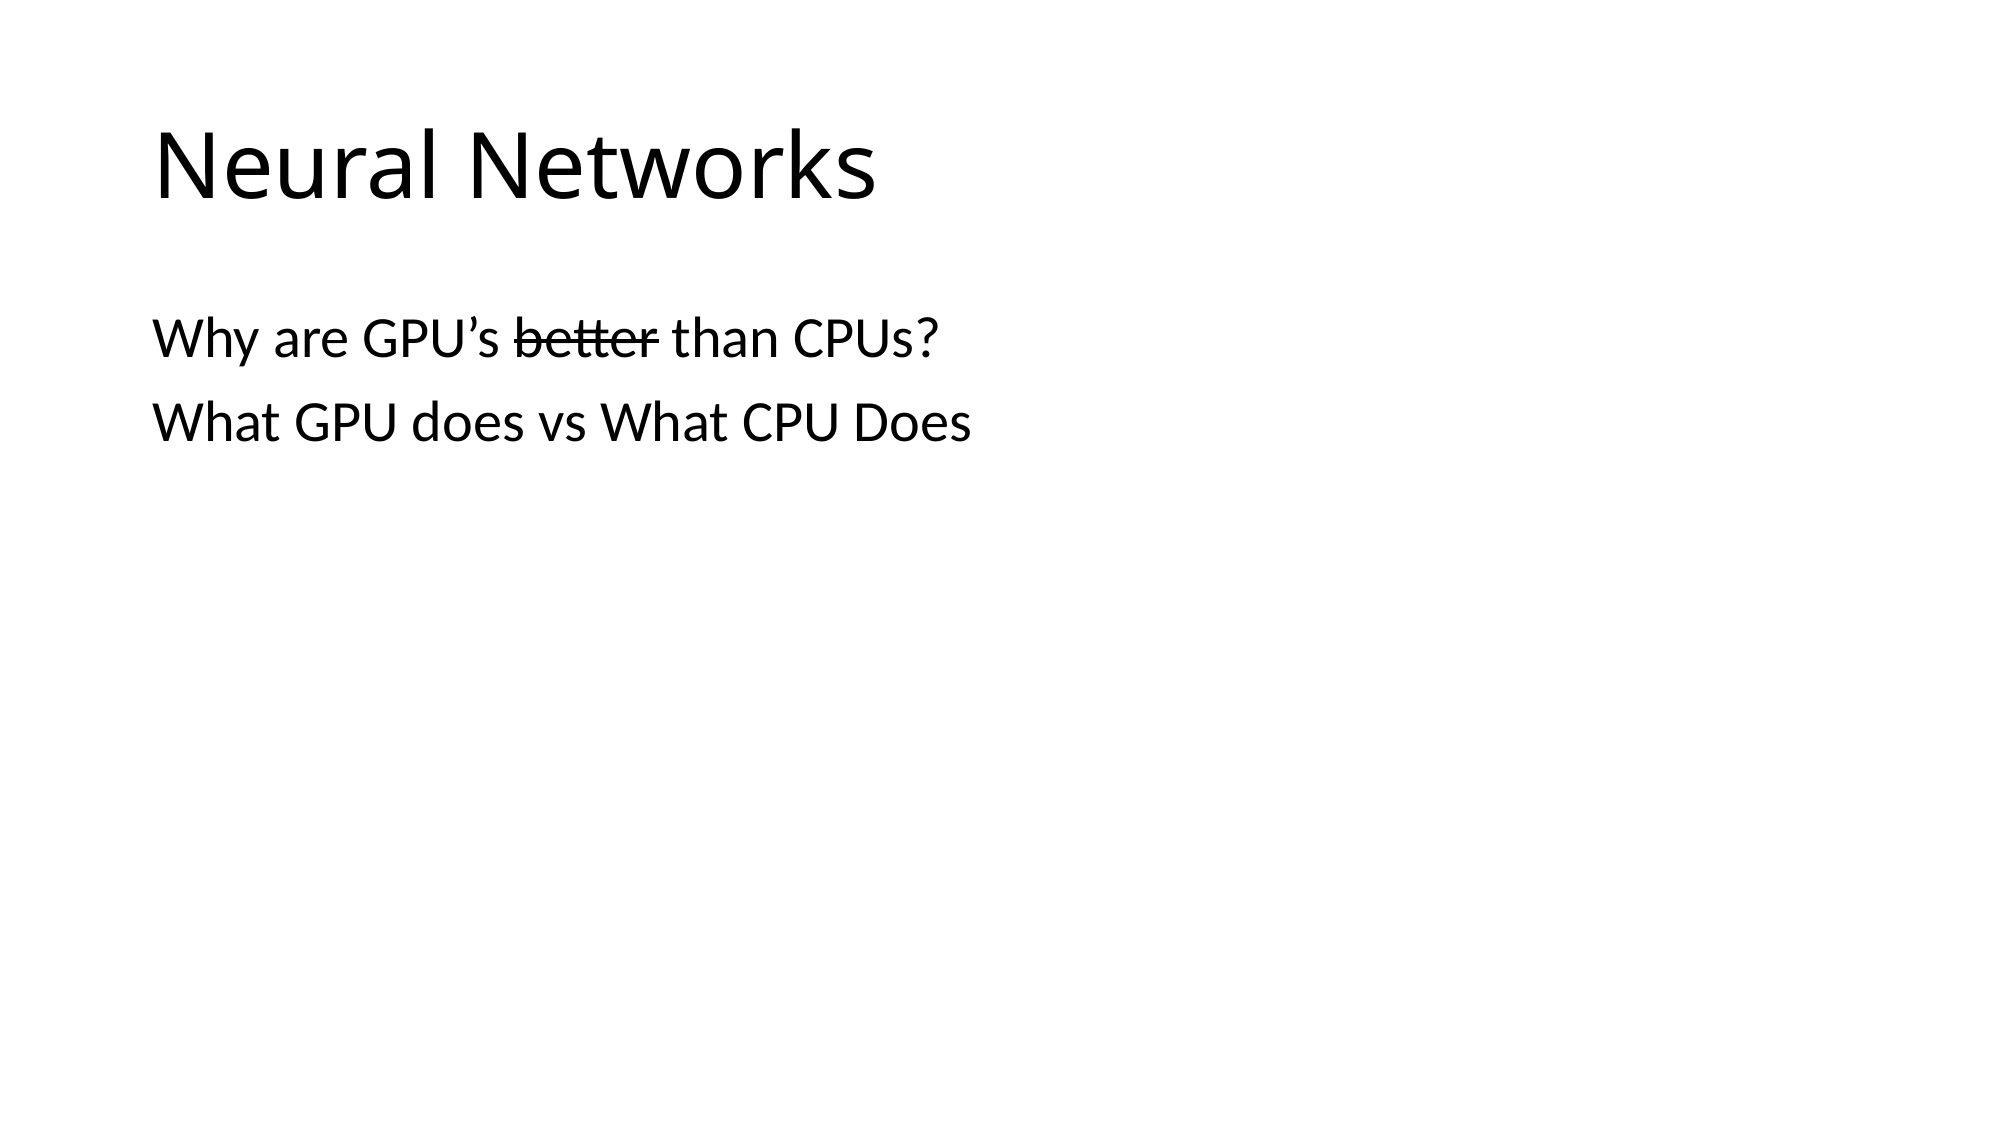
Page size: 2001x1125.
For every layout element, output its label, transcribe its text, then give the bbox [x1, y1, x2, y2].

title Neural Networks [137, 59, 1863, 278]
list Why are GPU’s better than CPUs? What GPU does vs What CPU Does [137, 299, 1863, 1014]
